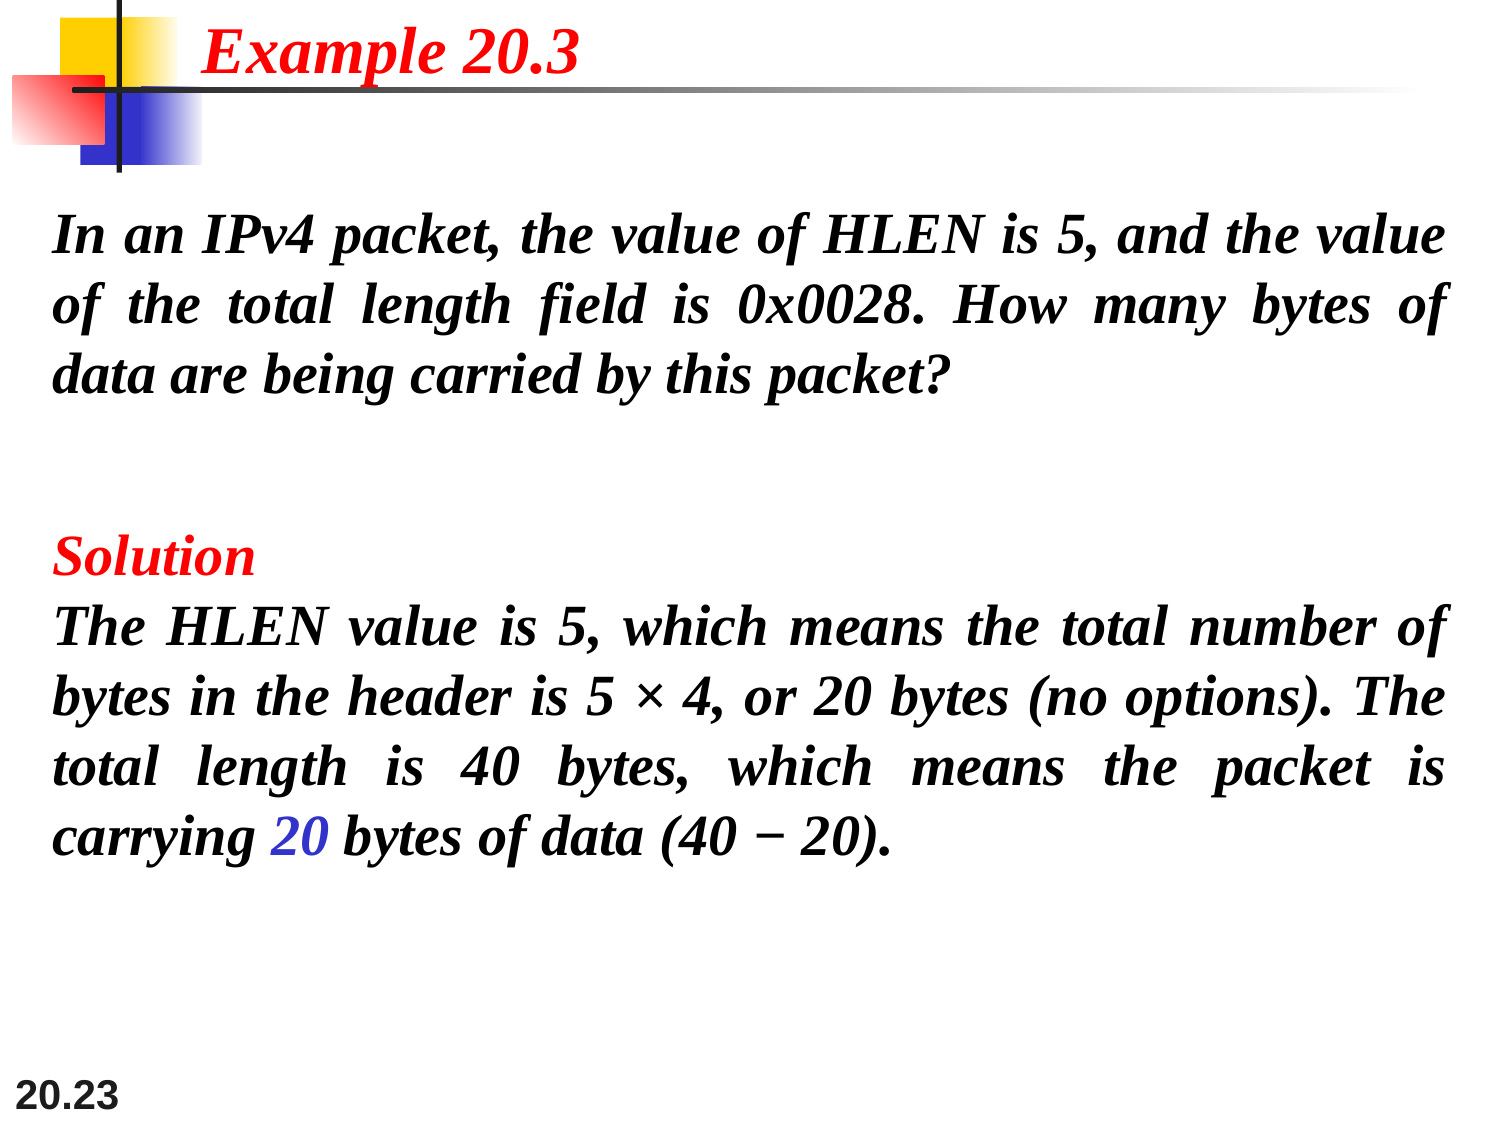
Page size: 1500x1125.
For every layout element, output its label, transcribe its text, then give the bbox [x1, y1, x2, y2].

text_box [122, 93, 141, 165]
text_box [116, 0, 122, 87]
text_box [116, 93, 122, 173]
text_box [72, 87, 187, 93]
text_box In an IPv4 packet, the value of HLEN is 5, and the value of the total length field is 0x0028. How many bytes of data are being carried by this packet? [37, 187, 1463, 413]
text_box [80, 93, 116, 165]
text_box [122, 17, 177, 86]
text_box [60, 17, 116, 86]
text_box [12, 75, 105, 145]
text_box Example 20.3 [187, 0, 596, 95]
text_box [596, 87, 1423, 93]
text_box [141, 93, 202, 165]
text_box Solution The HLEN value is 5, which means the total number of bytes in the header is 5 × 4, or 20 bytes (no options). The total length is 40 bytes, which means the packet is carrying 20 bytes of data (40 − 20). [37, 509, 1463, 875]
slide_number 20.23 [0, 1050, 313, 1125]
